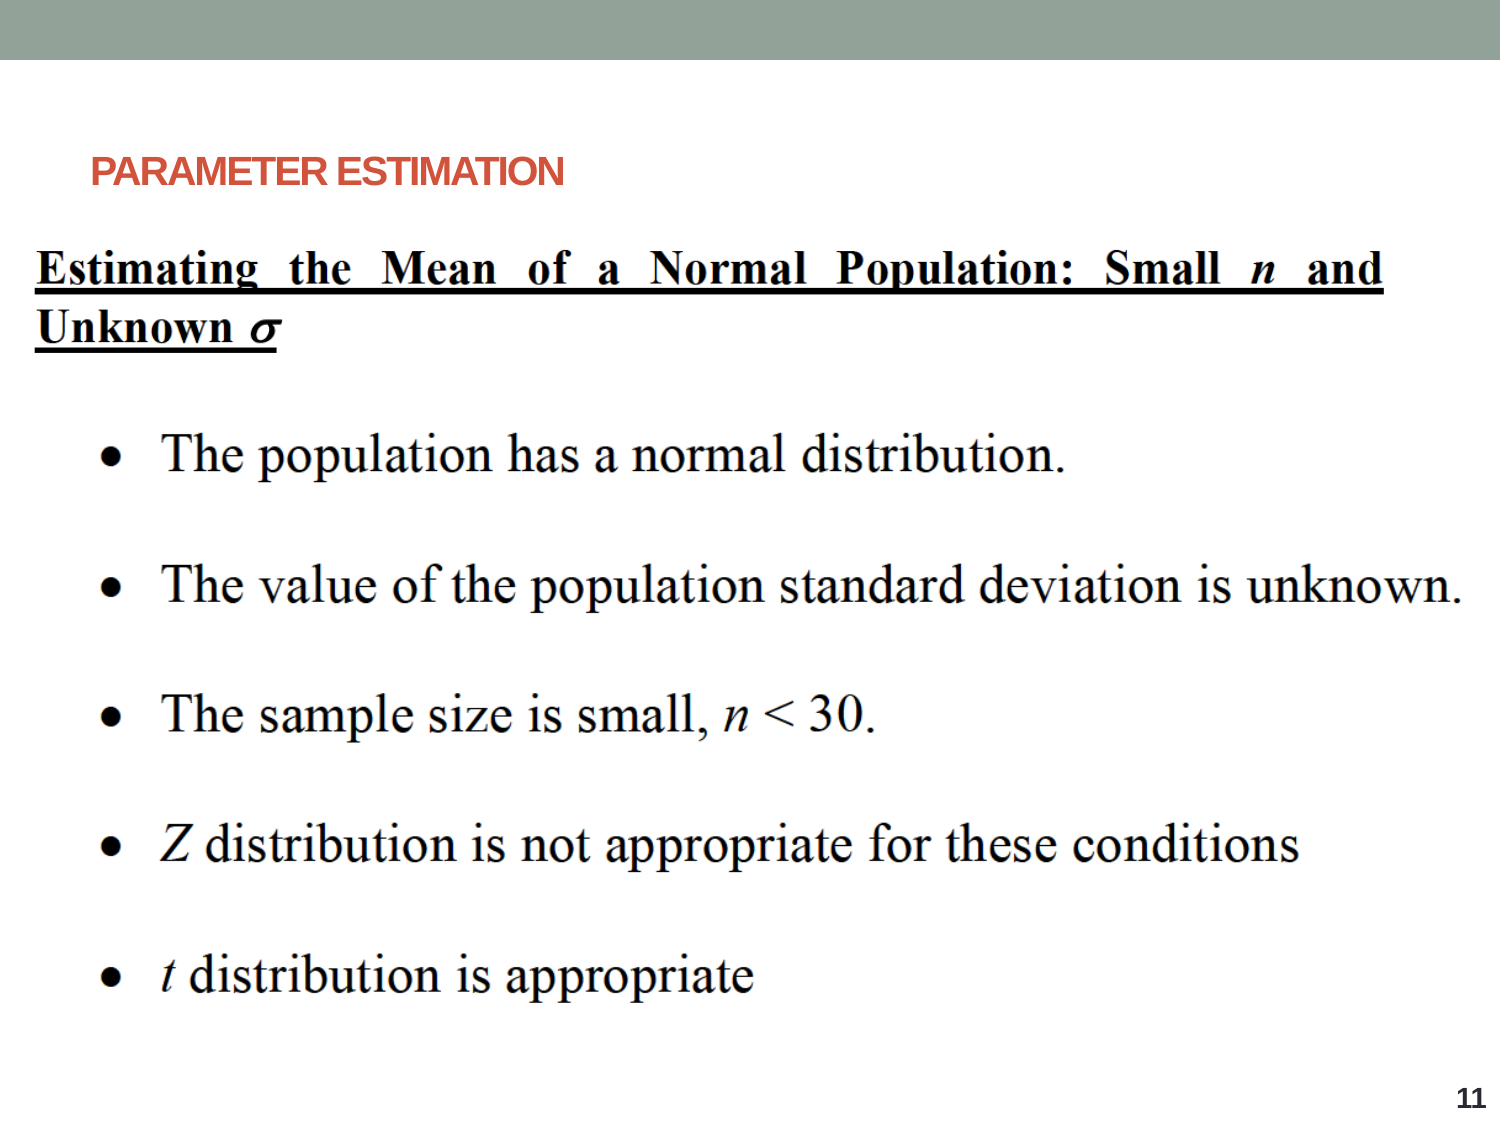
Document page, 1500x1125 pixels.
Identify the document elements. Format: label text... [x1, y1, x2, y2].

picture [74, 412, 1476, 1020]
title PARAMETER ESTIMATION [75, 87, 1425, 250]
picture [24, 237, 1401, 366]
slide_number 11 [1327, 1069, 1500, 1124]
